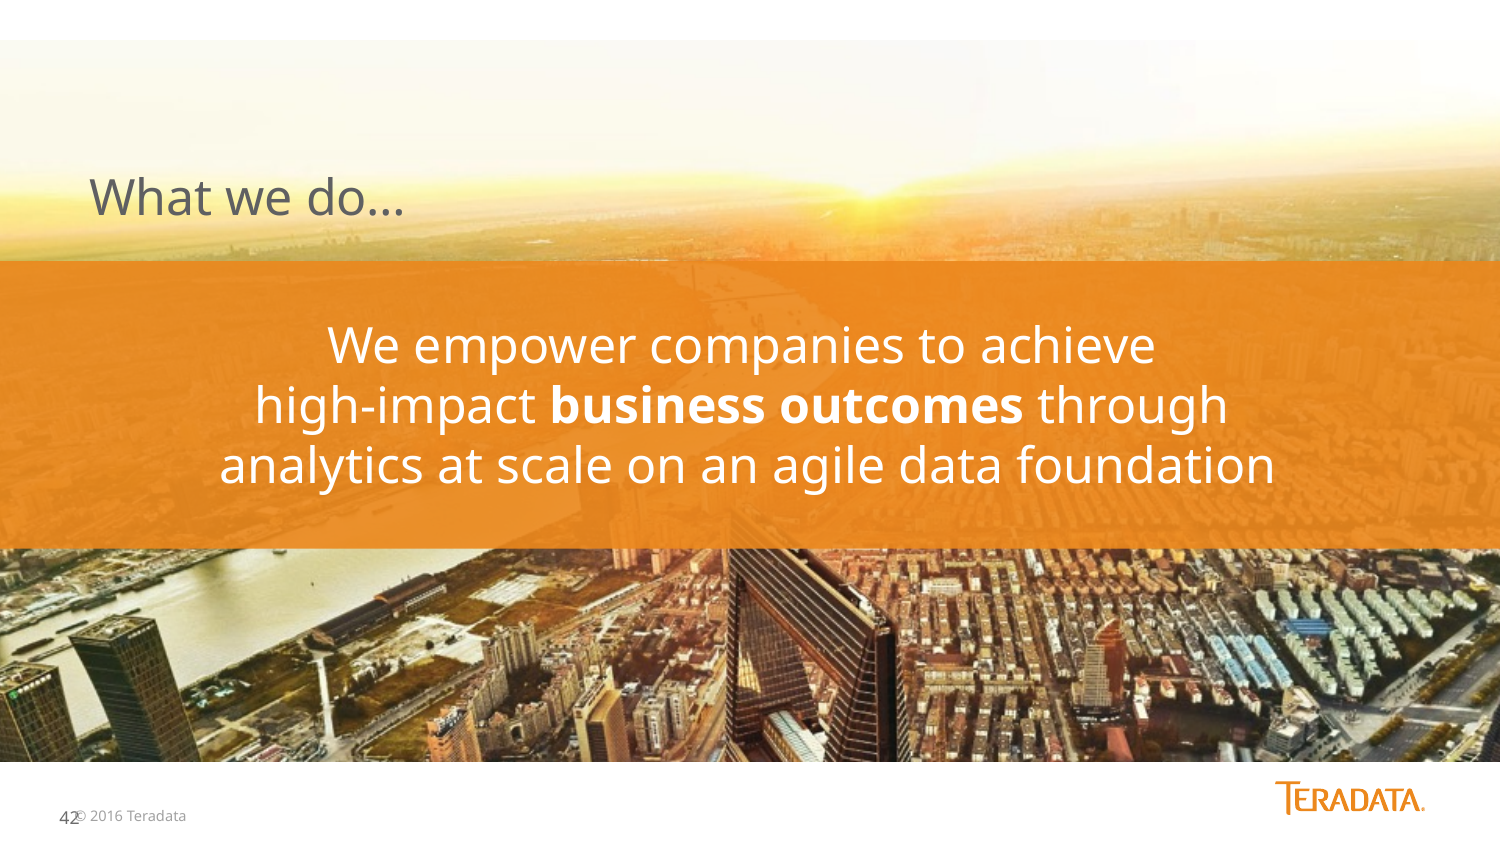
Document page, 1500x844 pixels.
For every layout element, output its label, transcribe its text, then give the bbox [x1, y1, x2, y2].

picture [0, 40, 1500, 763]
slide_number © 2016 Teradata [74, 806, 351, 825]
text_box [35, 146, 1462, 504]
